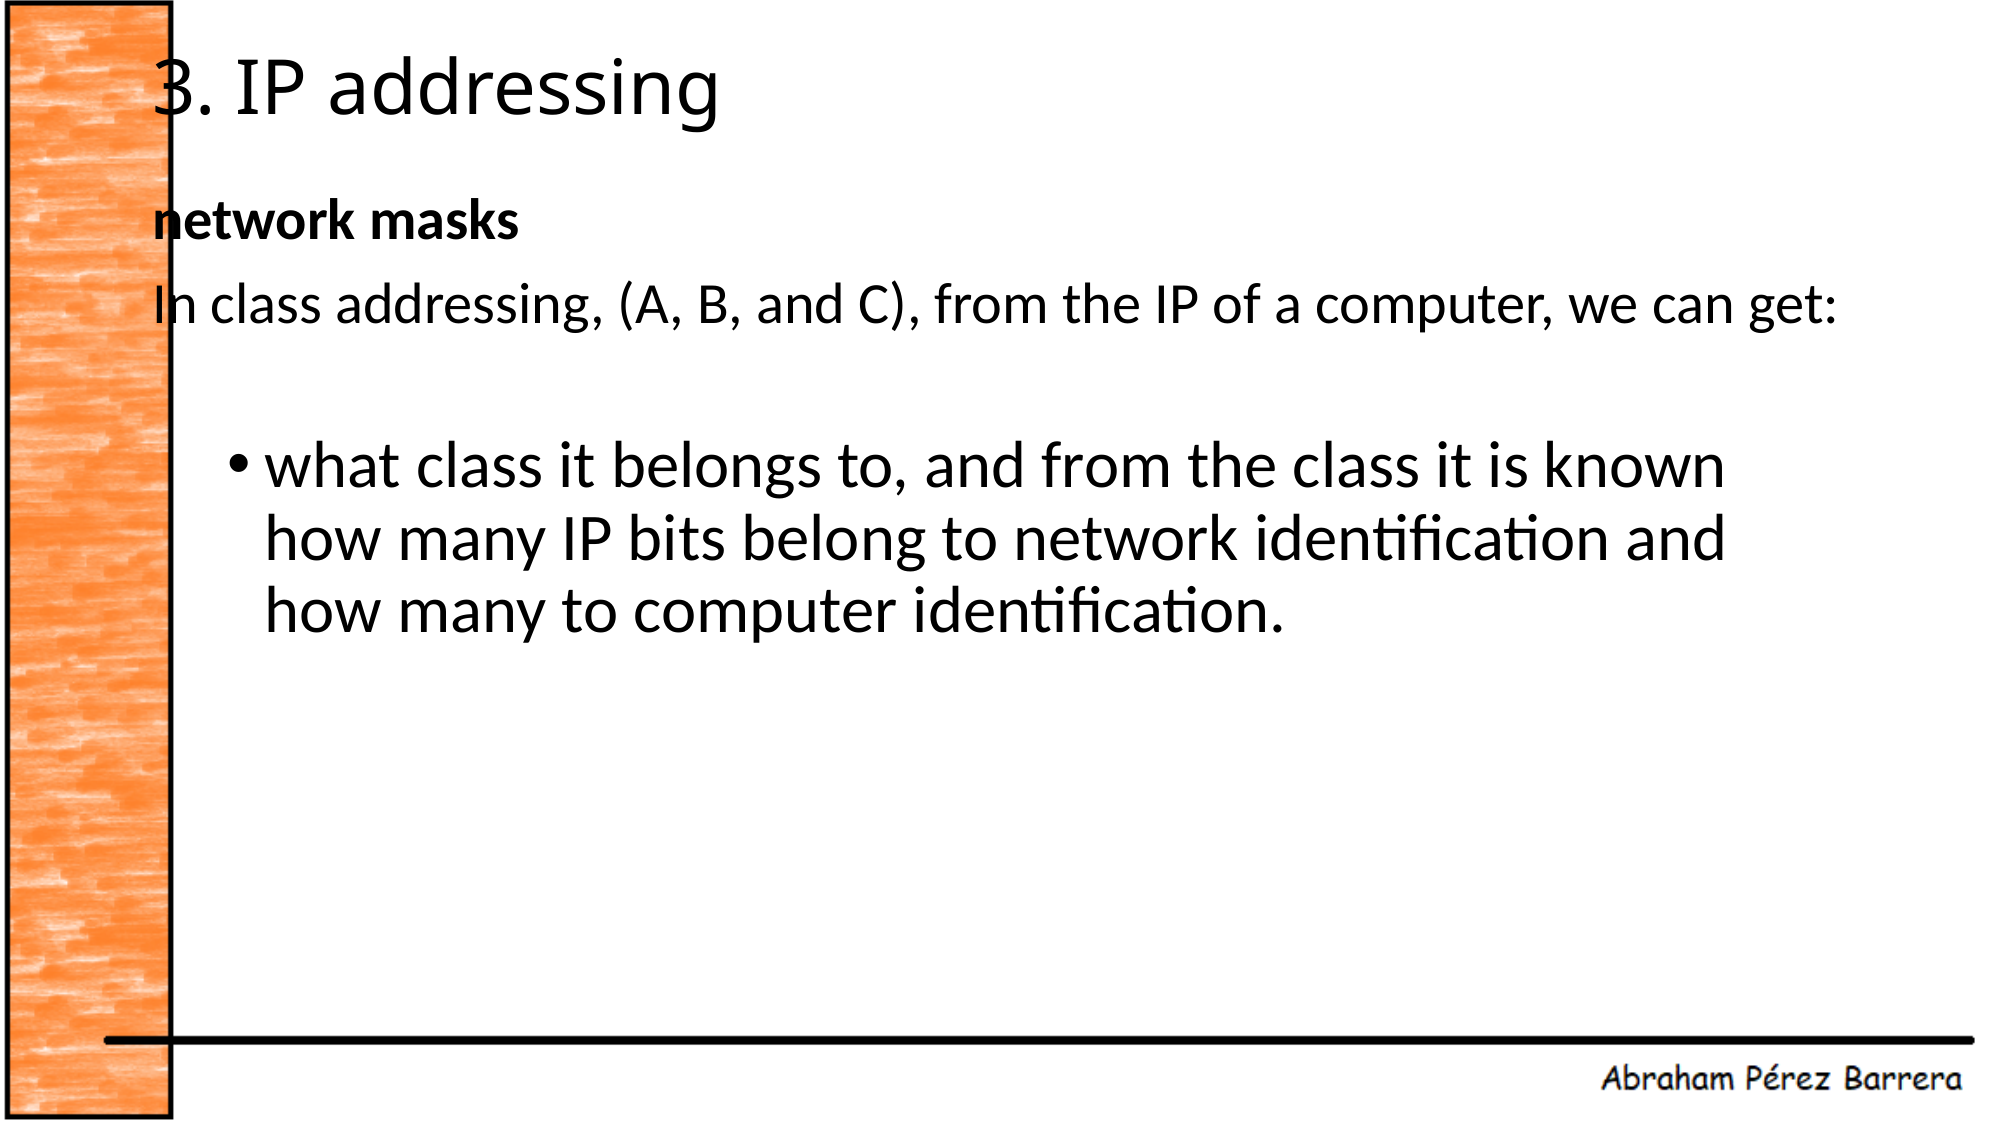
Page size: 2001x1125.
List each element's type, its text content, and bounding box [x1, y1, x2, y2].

list network masks In class addressing, (A, B, and C), from the IP of a computer, we can get: what class it belongs to, and from the class it is known how many IP bits belong to network identification and how many to computer identification. [137, 182, 1863, 986]
title 3. IP addressing [137, 41, 1863, 139]
picture [0, 0, 2001, 1125]
